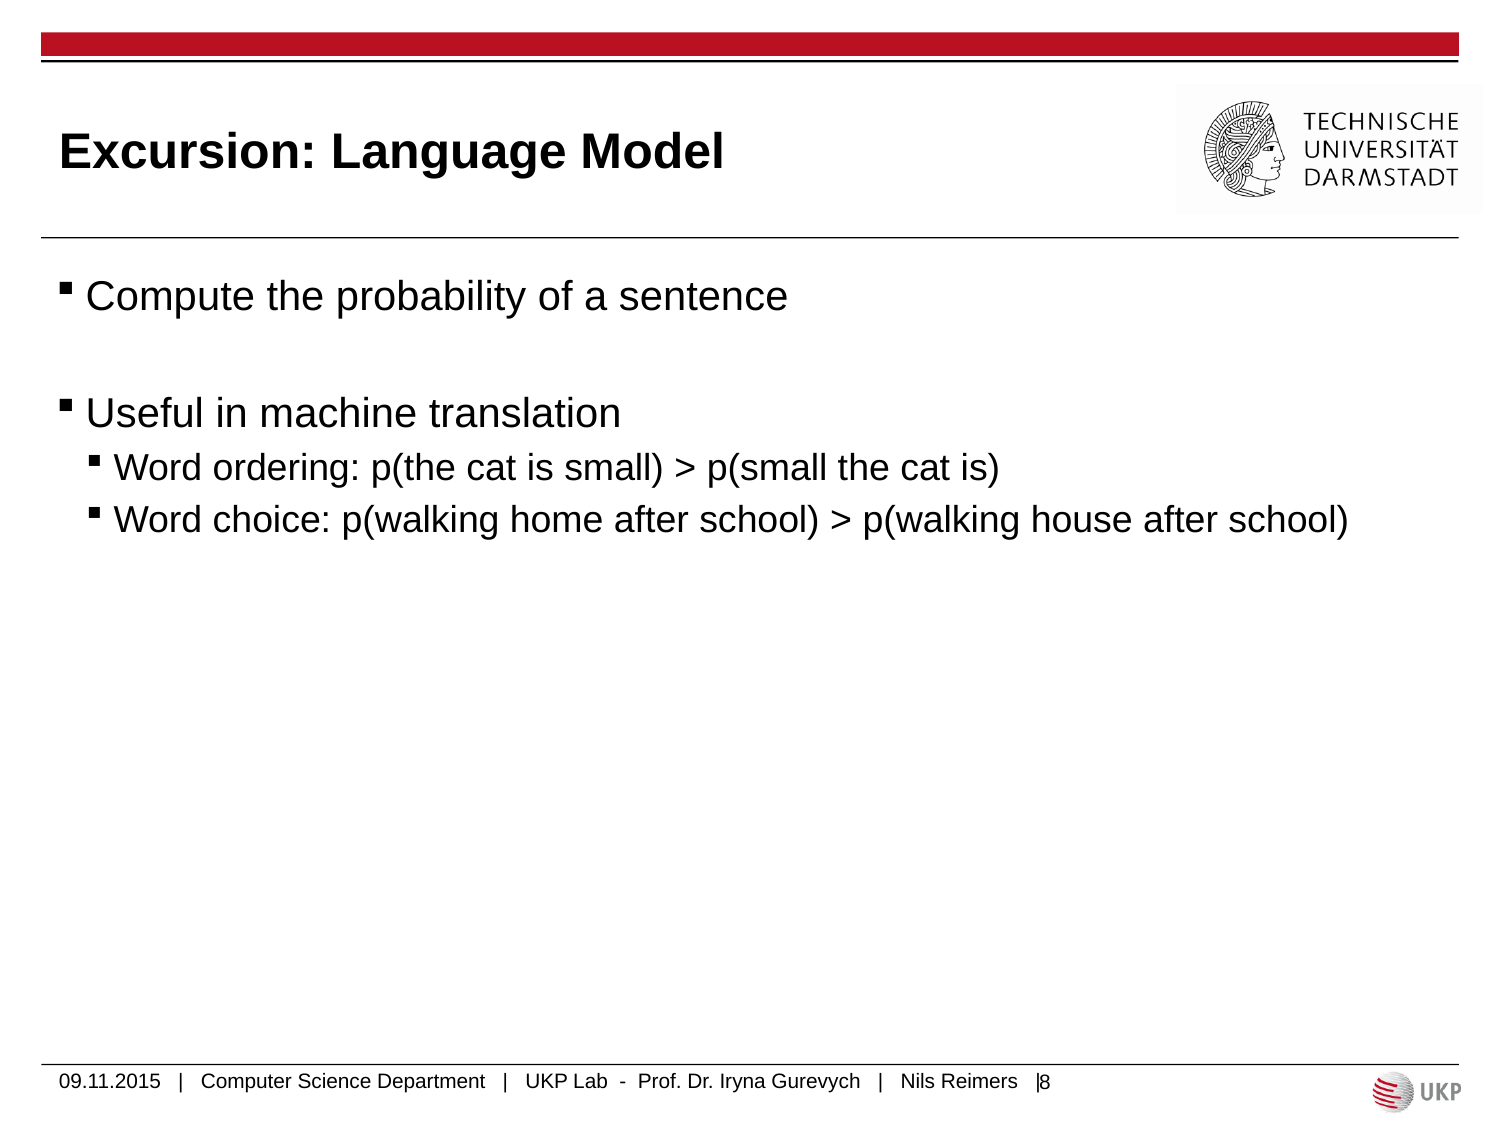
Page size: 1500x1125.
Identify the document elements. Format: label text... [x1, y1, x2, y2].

picture [1188, 84, 1483, 214]
footer 09.11.2015 | Computer Science Department | UKP Lab - Prof. Dr. Iryna Gurevych | Nils Reimers | [58, 1067, 1365, 1107]
title Excursion: Language Model [58, 79, 1188, 218]
picture [1372, 1071, 1461, 1113]
list Compute the probability of a sentence Useful in machine translation Word ordering: p(the cat is small) > p(small the cat is) Word choice: p(walking home after school) > p(walking house after school) [40, 260, 1459, 1048]
